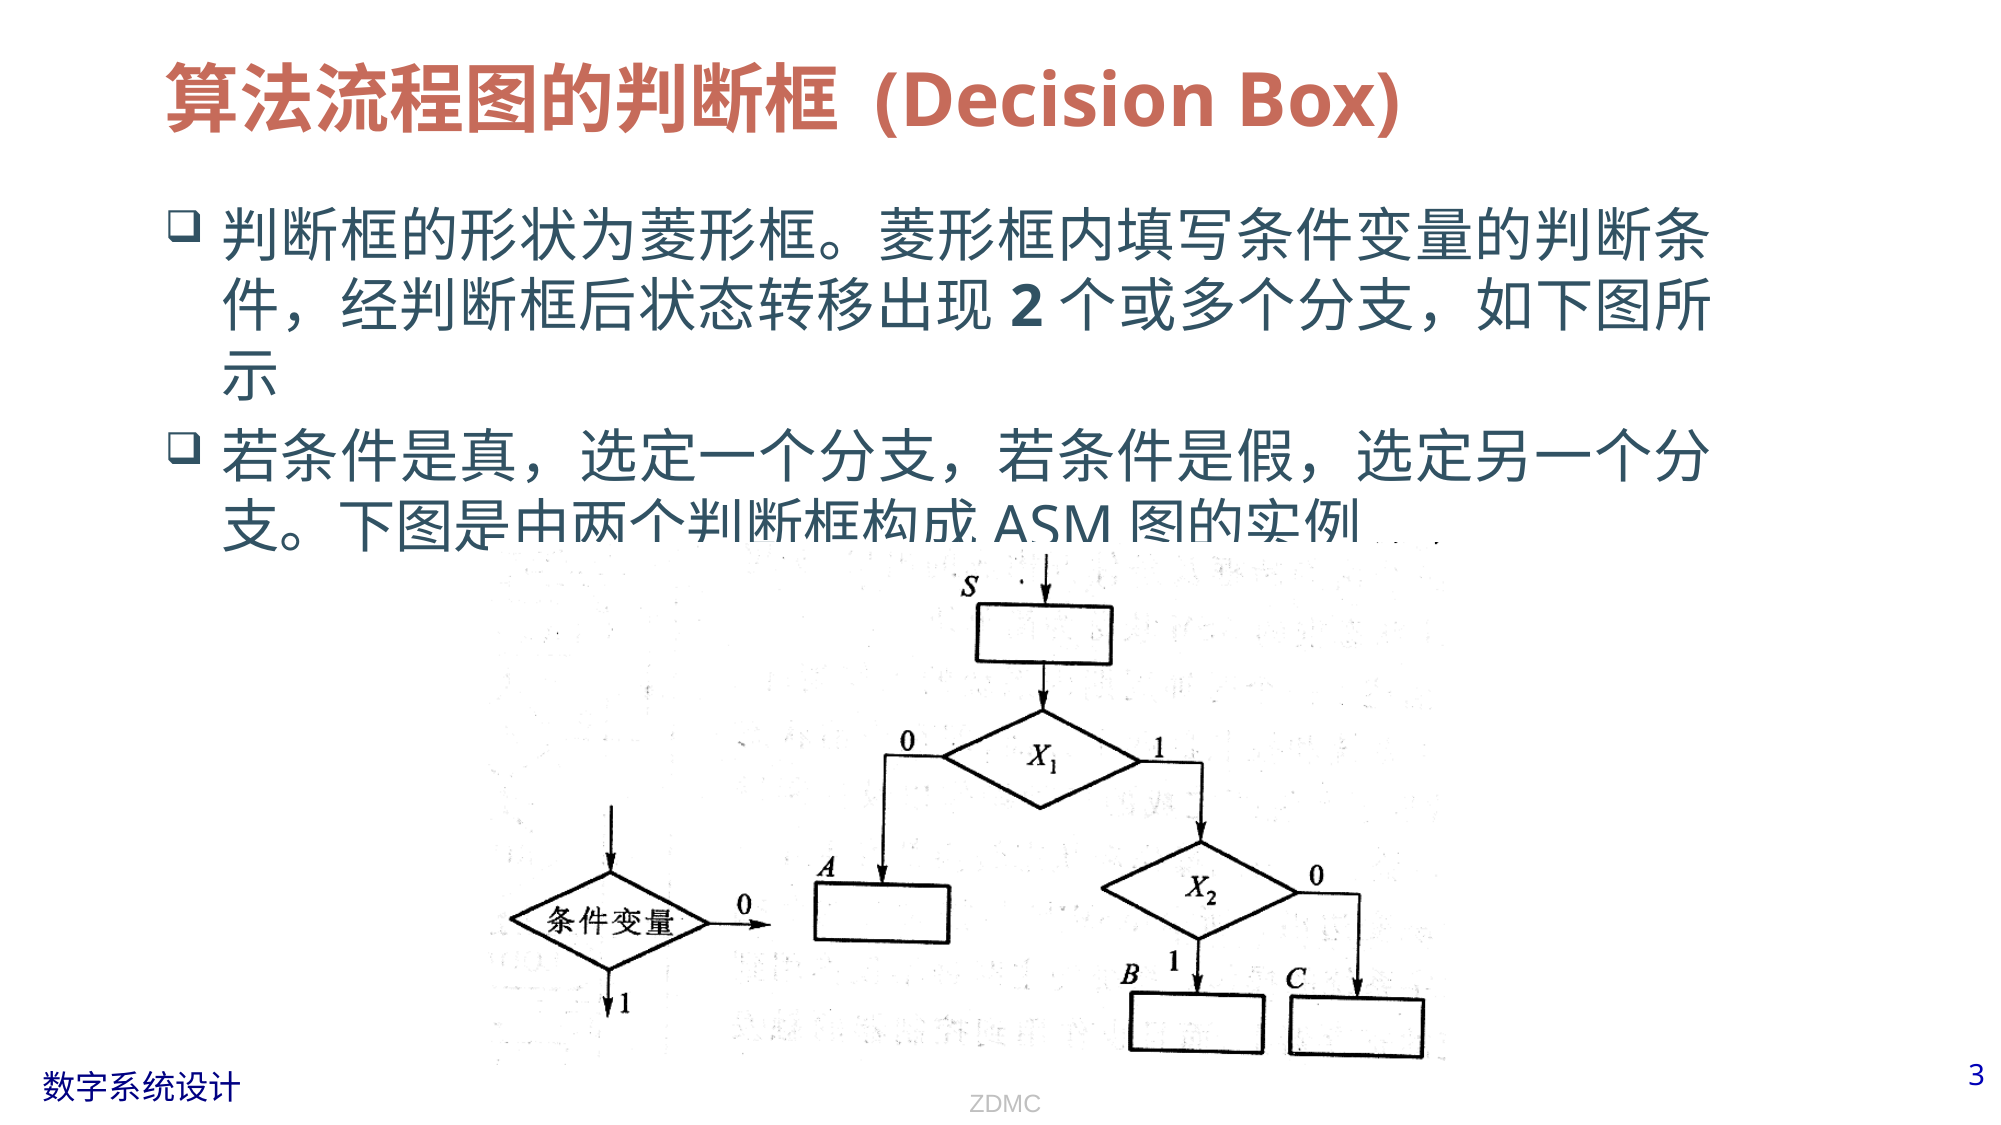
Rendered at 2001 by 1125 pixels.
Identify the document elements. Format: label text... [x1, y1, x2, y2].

list 判断框的形状为菱形框。菱形框内填写条件变量的判断条件，经判断框后状态转移出现2个或多个分支，如下图所示 若条件是真，选定一个分支，若条件是假，选定另一个分支。下图是由两个判断框构成ASM图的实例 [150, 190, 1729, 866]
picture [488, 541, 1447, 1066]
slide_number 3 [1583, 1048, 2000, 1124]
footer ZDMC [518, 1048, 1493, 1125]
title 算法流程图的判断框 (Decision Box) [150, 37, 1850, 149]
